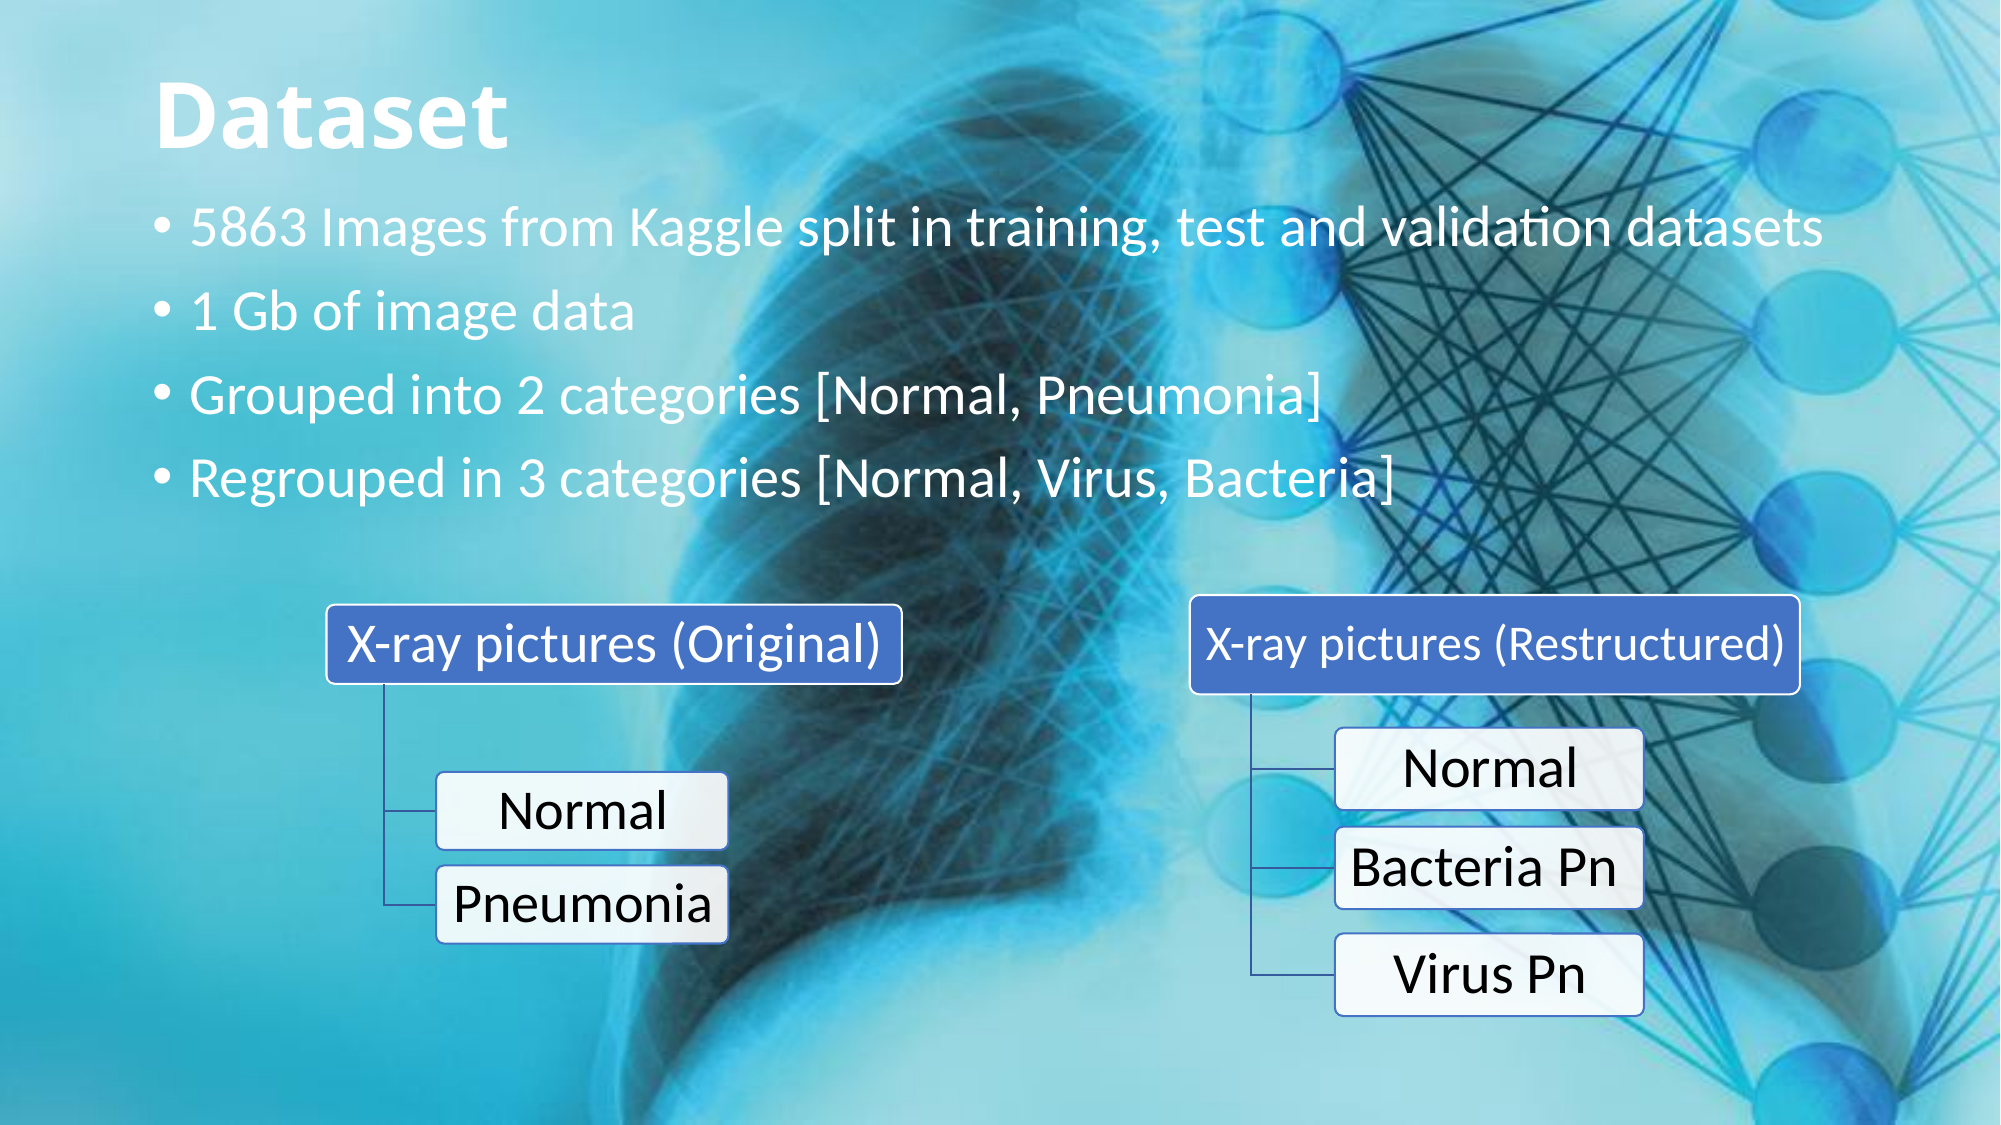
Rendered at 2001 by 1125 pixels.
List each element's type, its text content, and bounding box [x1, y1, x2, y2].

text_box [1189, 594, 1883, 1125]
title Dataset [137, 10, 1863, 188]
picture [0, 0, 2001, 1125]
text_box [137, 514, 1863, 732]
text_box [326, 592, 925, 1115]
list 5863 Images from Kaggle split in training, test and validation datasets 1 Gb of image data Grouped into 2 categories [Normal, Pneumonia] Regrouped in 3 categories [Normal, Virus, Bacteria] [137, 188, 1863, 514]
